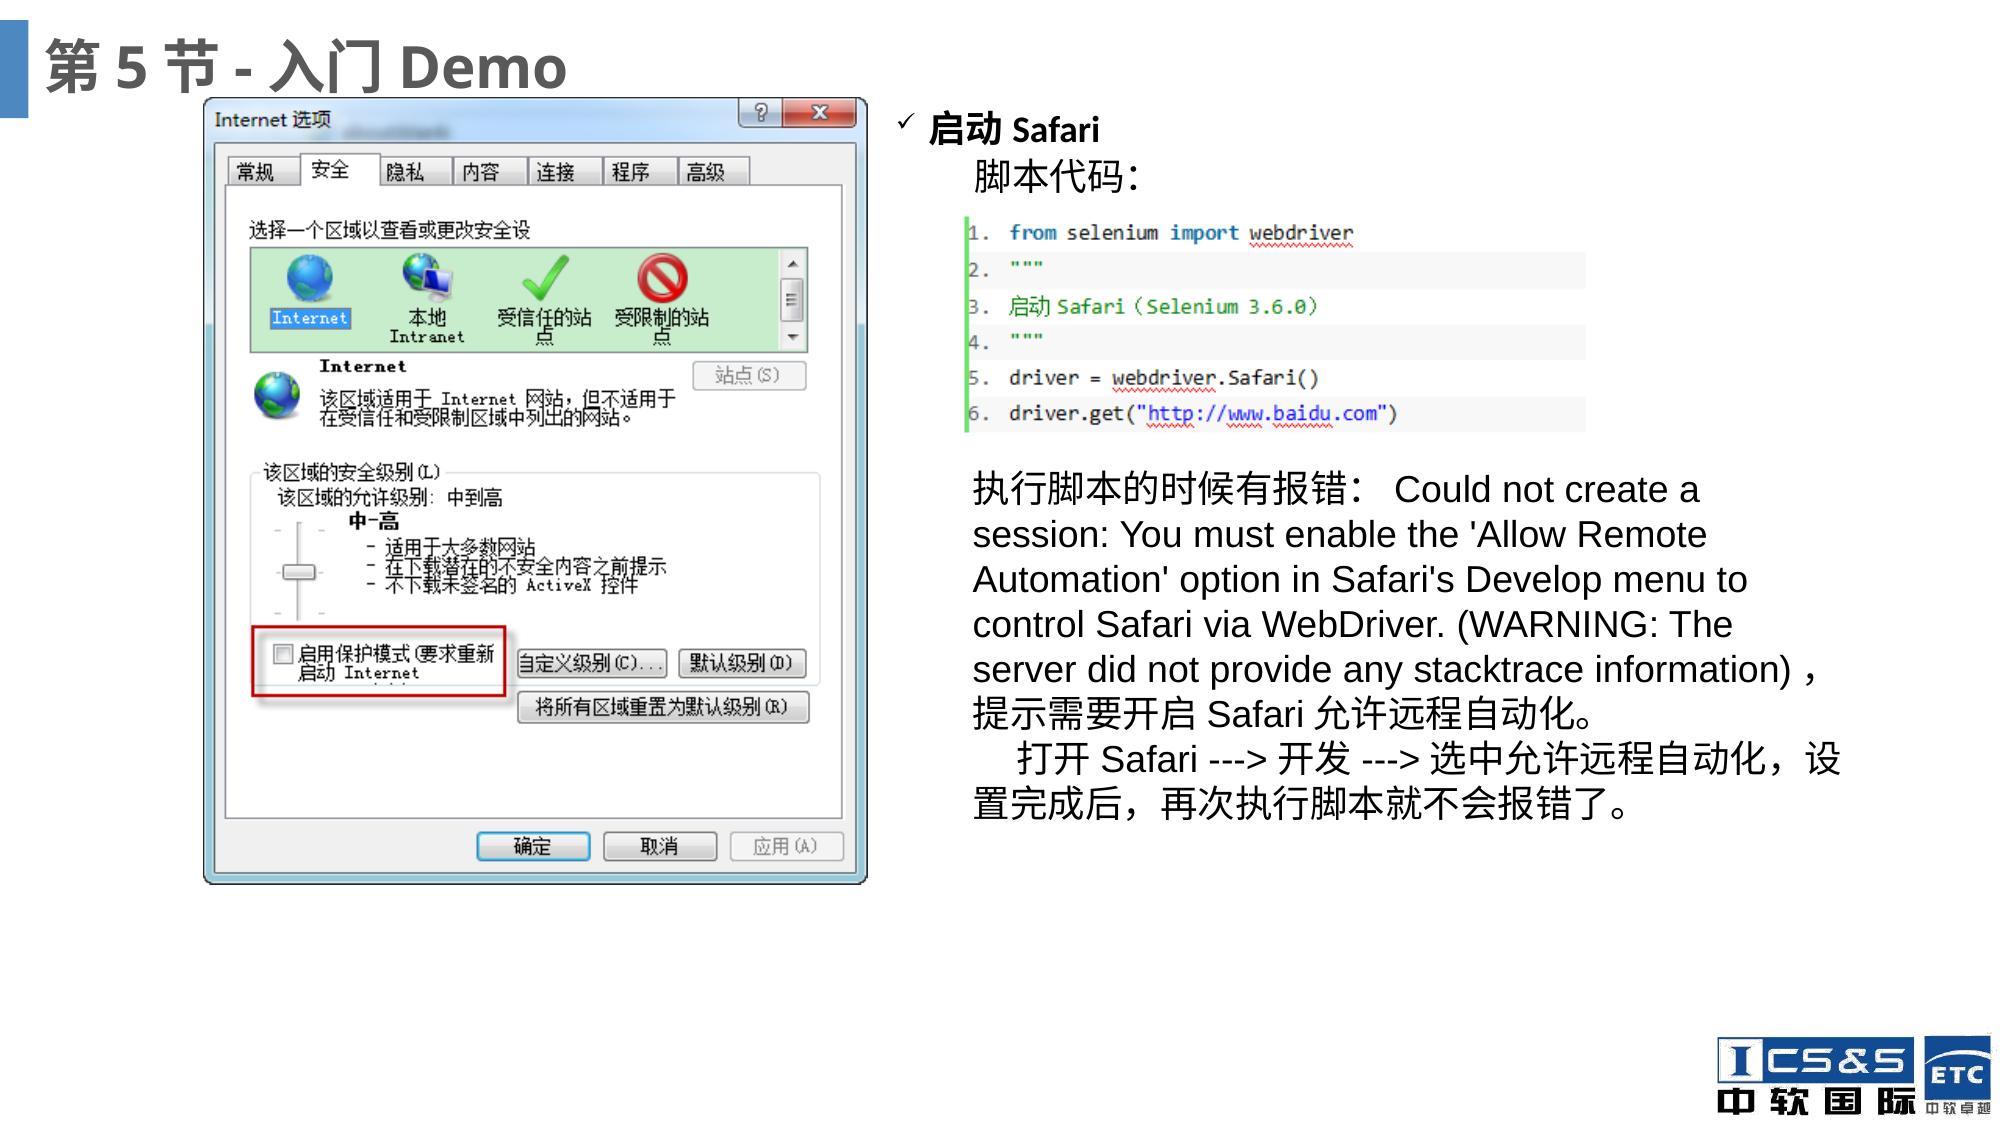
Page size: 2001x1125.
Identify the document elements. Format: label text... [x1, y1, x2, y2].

title 第5节-入门Demo [28, 20, 1567, 119]
picture [203, 97, 868, 885]
text_box 启动Safari [881, 97, 1204, 157]
picture [1706, 1026, 2000, 1125]
text_box 执行脚本的时候有报错：Could not create a session: You must enable the 'Allow Remote Automation' option in Safari's Develop menu to control Safari via WebDriver. (WARNING: The server did not provide any stacktrace information)，提示需要开启Safari允许远程自动化。 打开Safari --->开发--->选中允许远程自动化，设置完成后，再次执行脚本就不会报错了。 [957, 457, 1858, 832]
picture [957, 206, 1586, 442]
text_box 脚本代码： [916, 145, 1204, 206]
